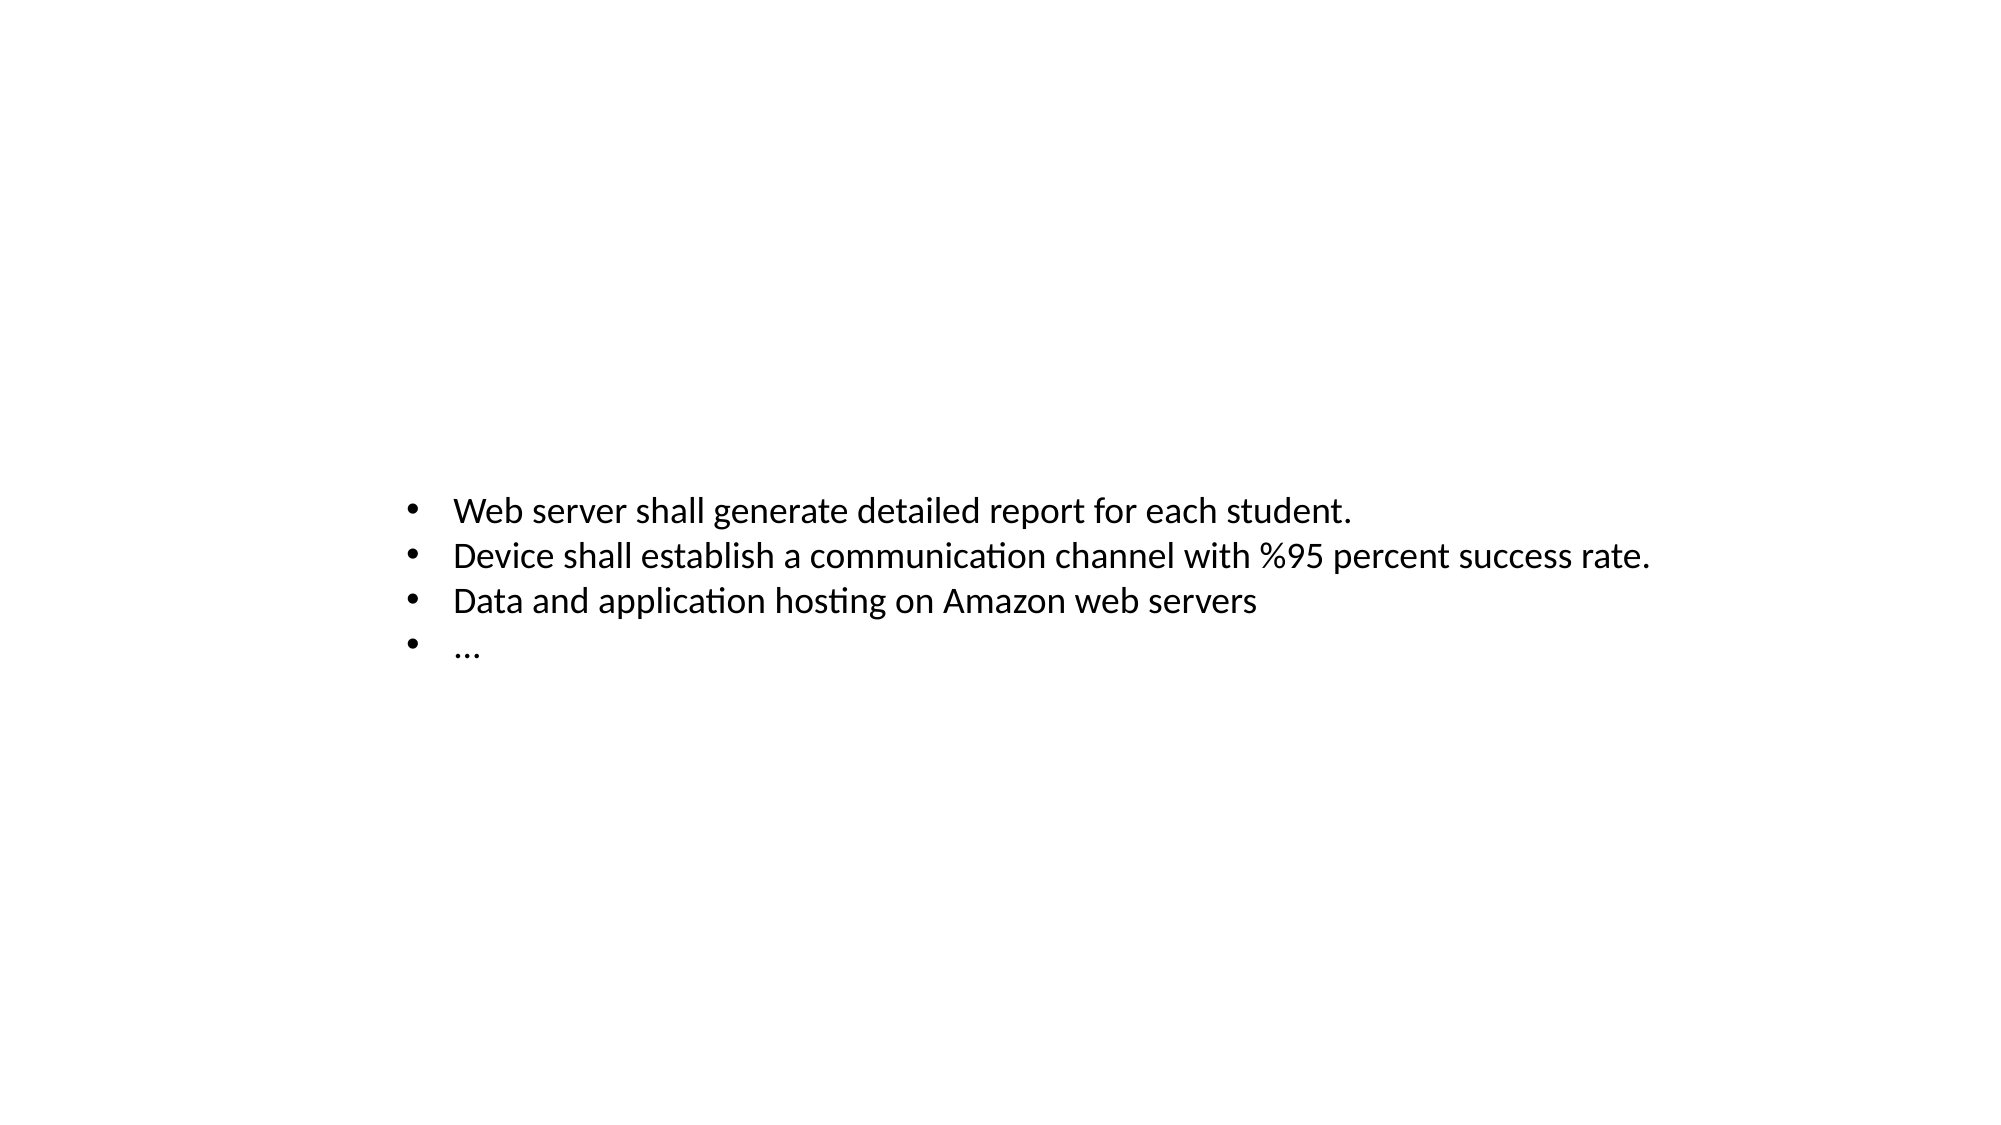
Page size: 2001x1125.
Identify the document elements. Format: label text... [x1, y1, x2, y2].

text_box Web server shall generate detailed report for each student. Device shall establish a communication channel with %95 percent success rate. Data and application hosting on Amazon web servers ... [391, 478, 2000, 763]
